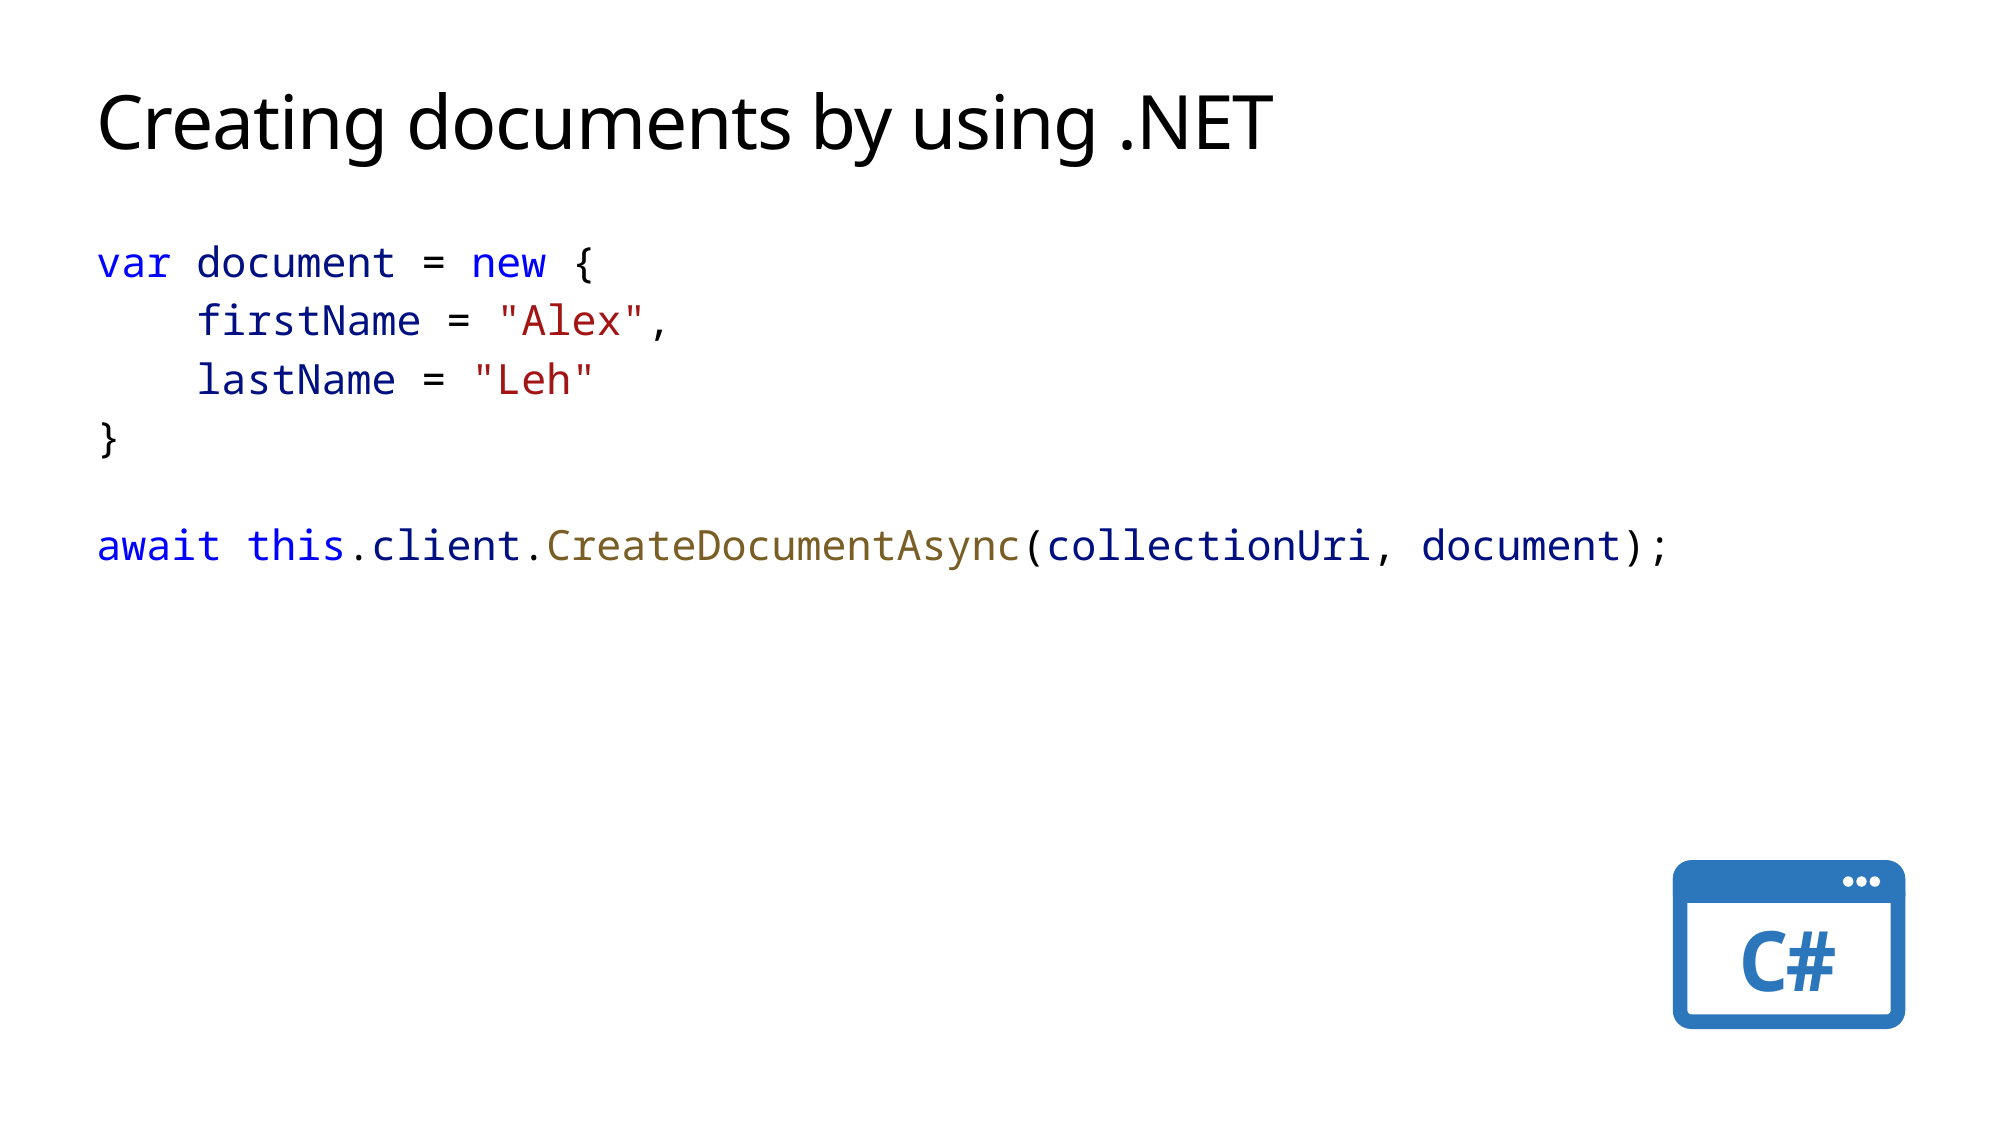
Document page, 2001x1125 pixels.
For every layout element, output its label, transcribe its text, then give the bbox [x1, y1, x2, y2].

list var document = new { firstName = "Alex", lastName = "Leh" } await this.client.CreateDocumentAsync(collectionUri, document); [96, 235, 1904, 549]
title Creating documents by using .NET [96, 75, 1904, 166]
